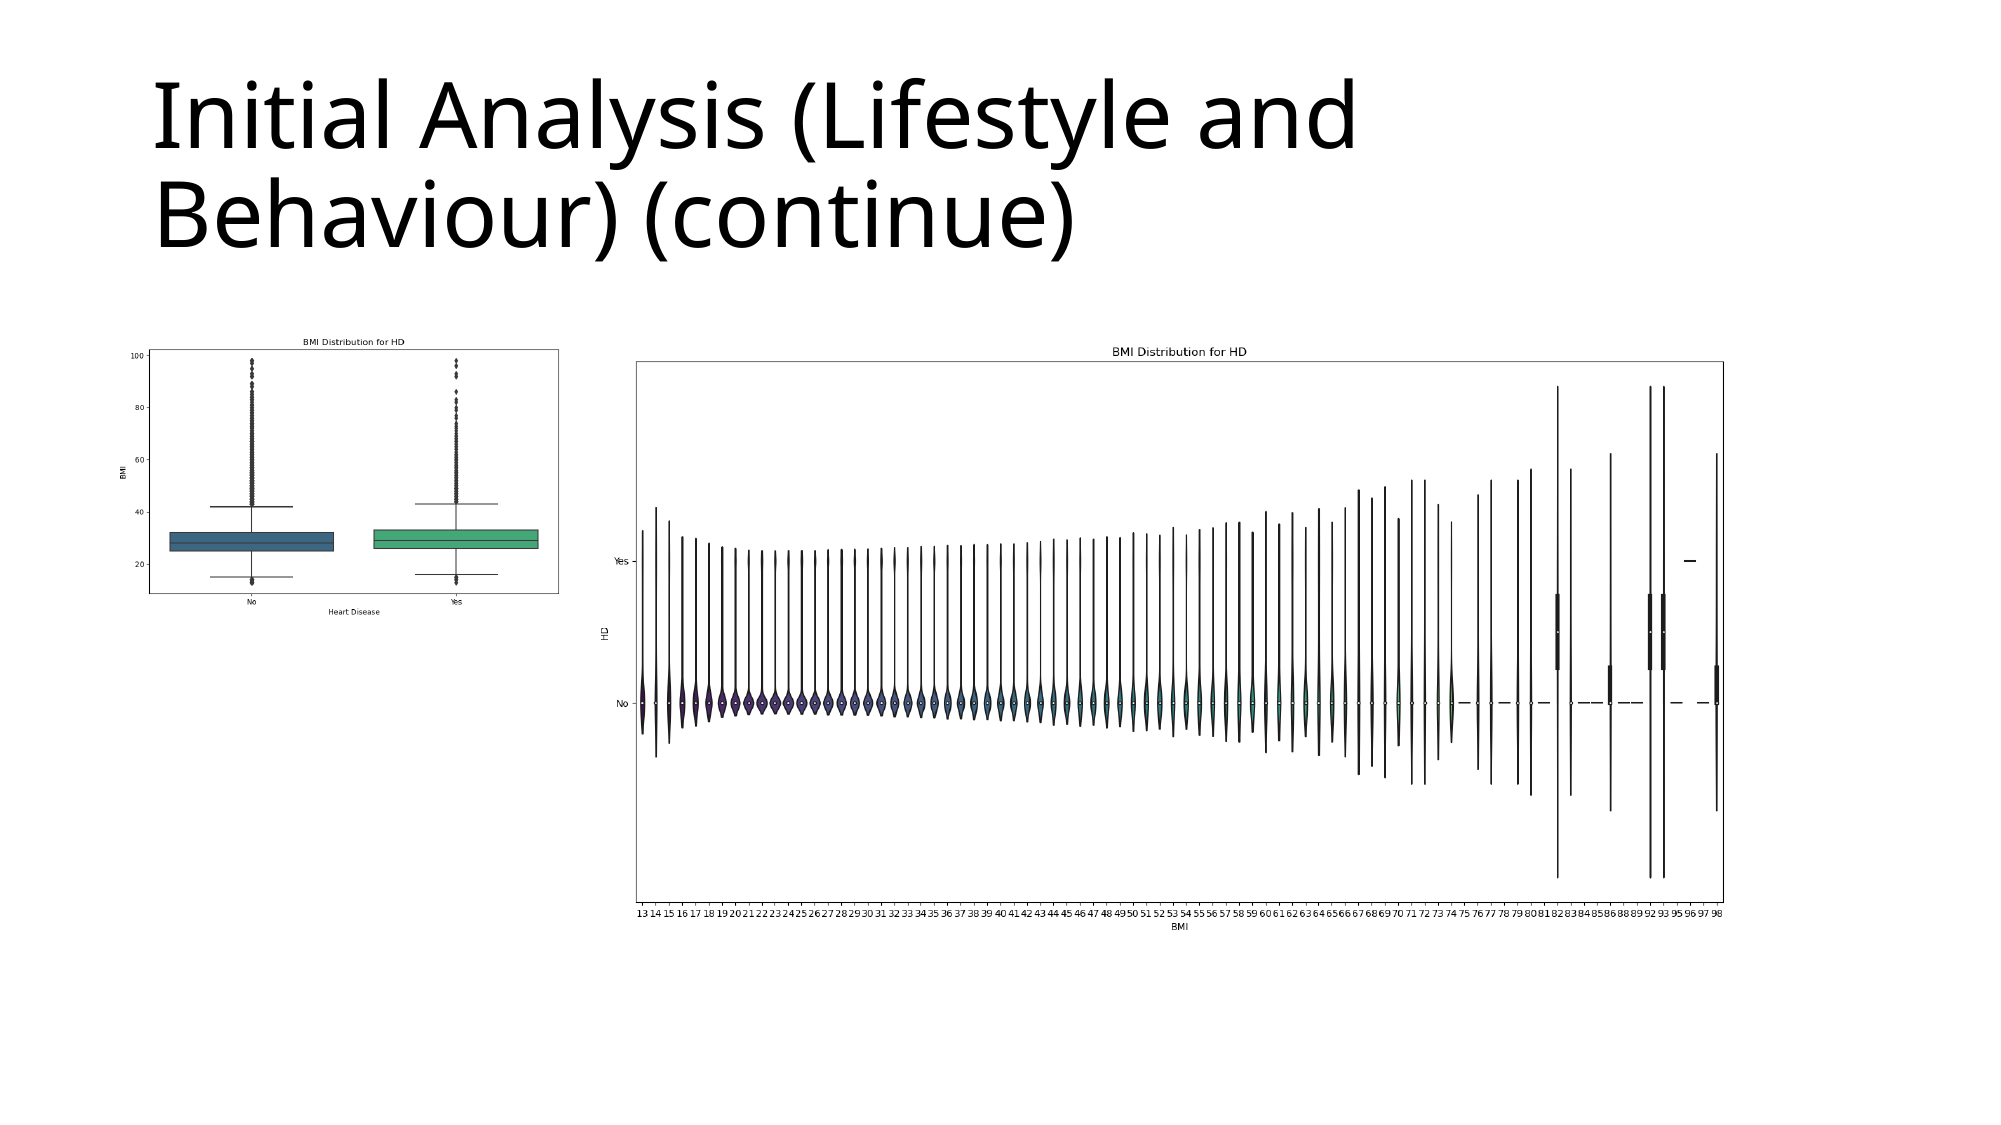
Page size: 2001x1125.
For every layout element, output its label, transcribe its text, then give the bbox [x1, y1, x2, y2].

title Initial Analysis (Lifestyle and Behaviour) (continue) [137, 59, 1863, 278]
picture [83, 311, 611, 628]
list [460, 277, 1863, 979]
